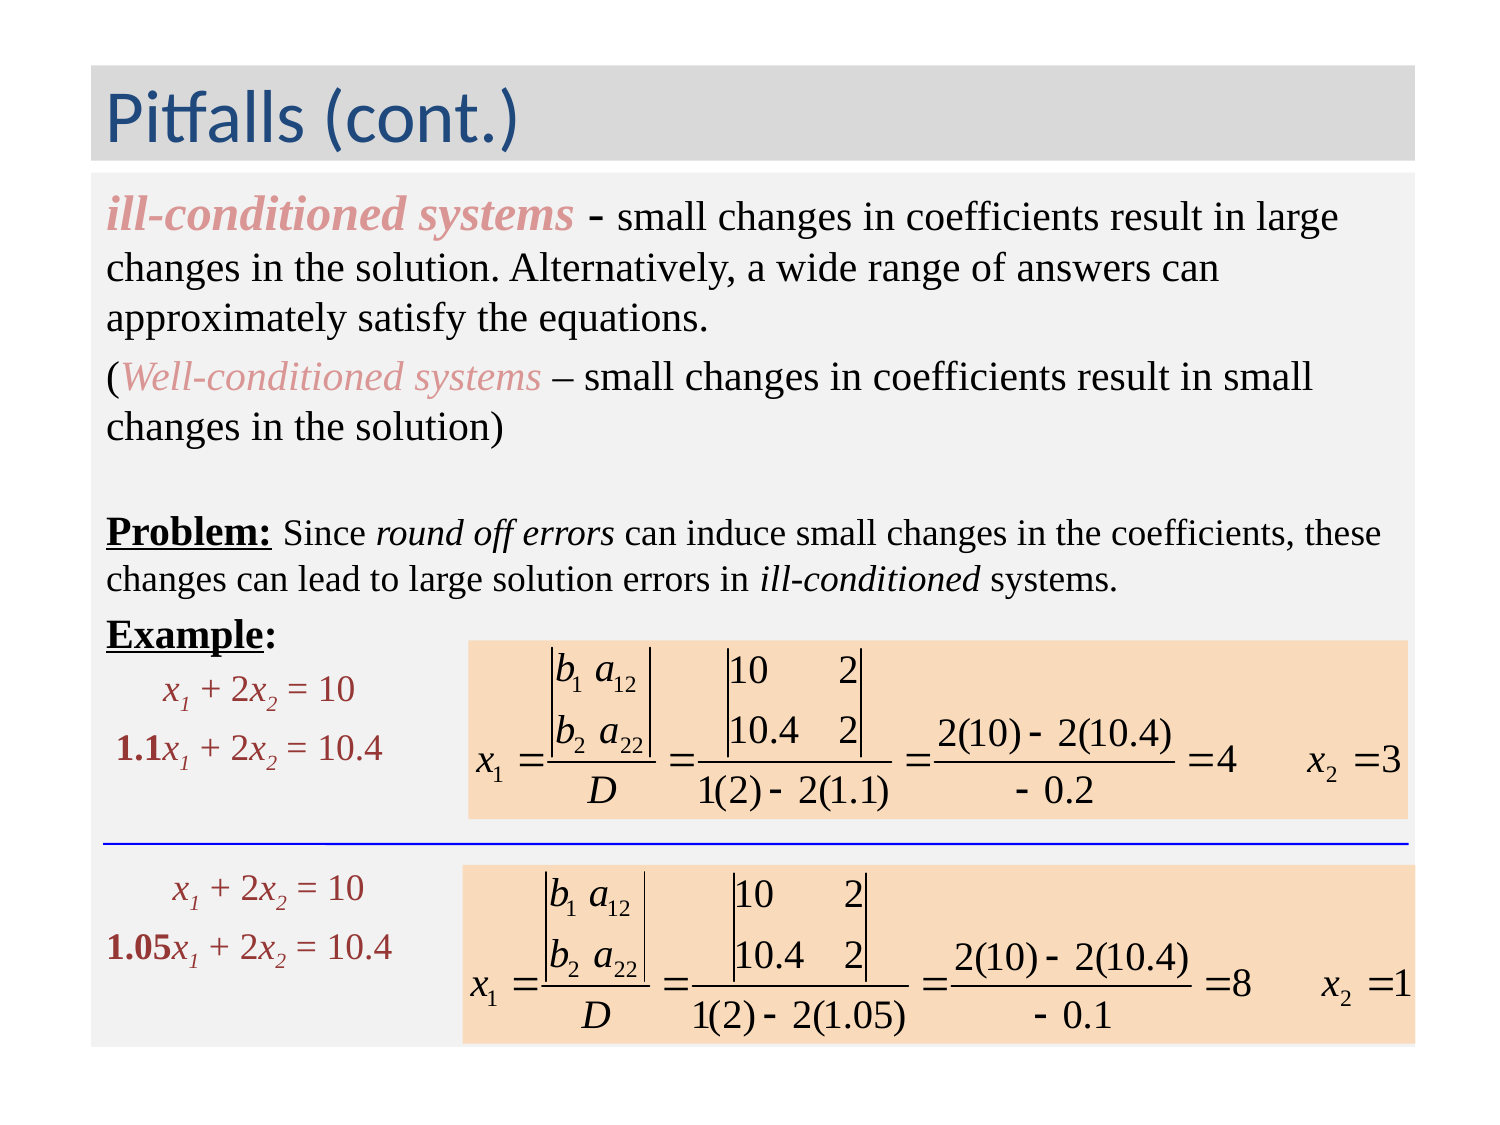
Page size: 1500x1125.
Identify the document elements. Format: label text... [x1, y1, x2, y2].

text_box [462, 864, 1416, 1044]
list ill-conditioned systems - small changes in coefficients result in large changes in the solution. Alternatively, a wide range of answers can approximately satisfy the equations. (Well-conditioned systems – small changes in coefficients result in small changes in the solution) Problem: Since round off errors can induce small changes in the coefficients, these changes can lead to large solution errors in ill-conditioned systems. Example: x1 + 2x2 = 10 1.1x1 + 2x2 = 10.4 x1 + 2x2 = 10 1.05x1 + 2x2 = 10.4 [91, 172, 1415, 1047]
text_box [468, 640, 1408, 820]
text_box Pitfalls (cont.) [91, 65, 1415, 161]
